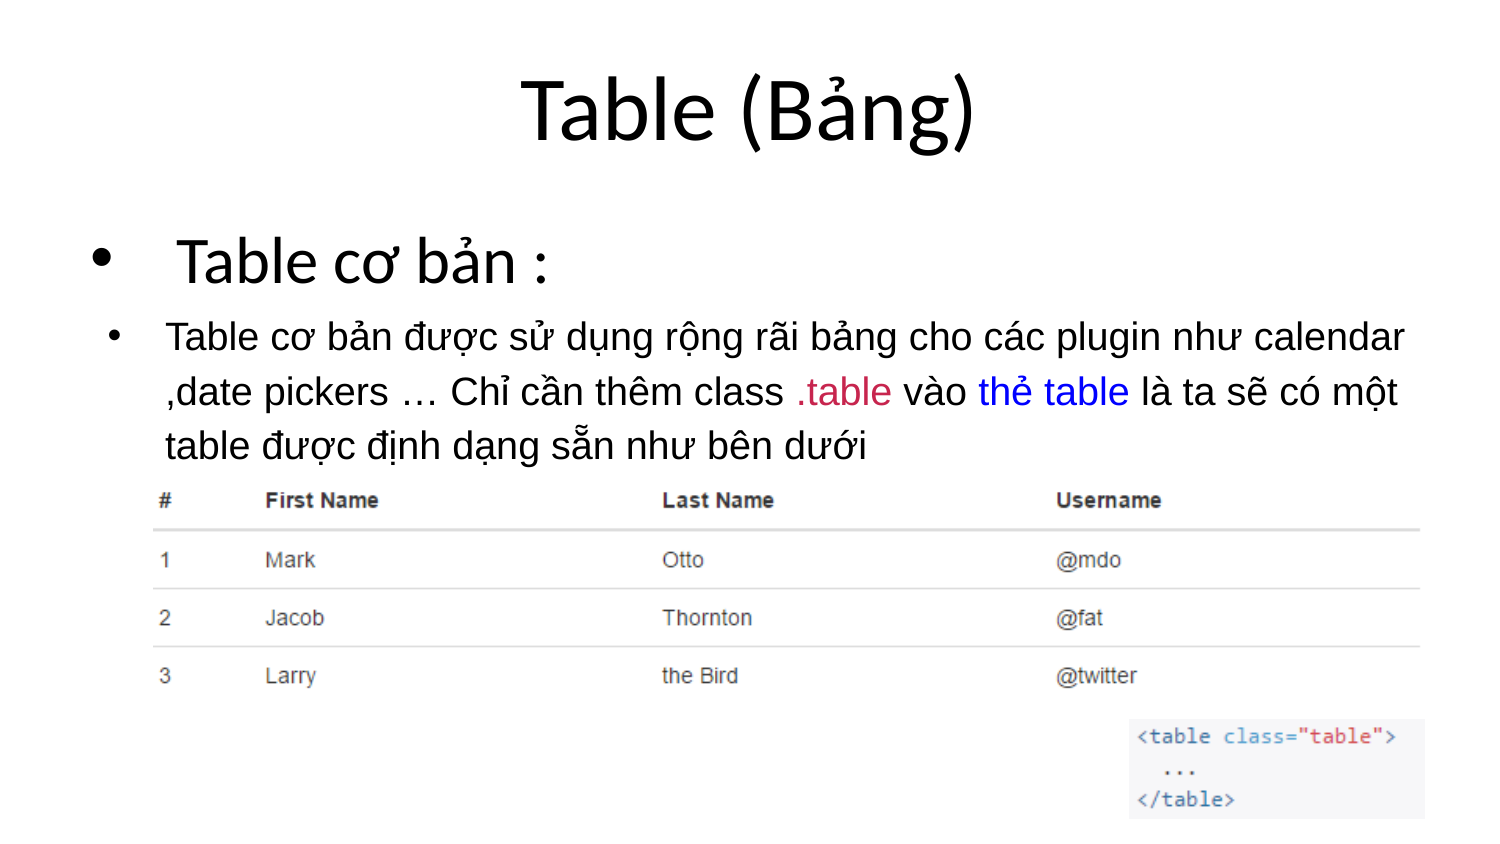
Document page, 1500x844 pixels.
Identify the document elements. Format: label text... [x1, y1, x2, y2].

title Table (Bảng) [75, 33, 1425, 175]
picture [1129, 719, 1426, 819]
list Table cơ bản : Table cơ bản được sử dụng rộng rãi bảng cho các plugin như calendar ,date pickers … Chỉ cần thêm class .table vào thẻ table là ta sẽ có một table được định dạng sẵn như bên dưới [75, 196, 1425, 754]
picture [152, 480, 1426, 708]
